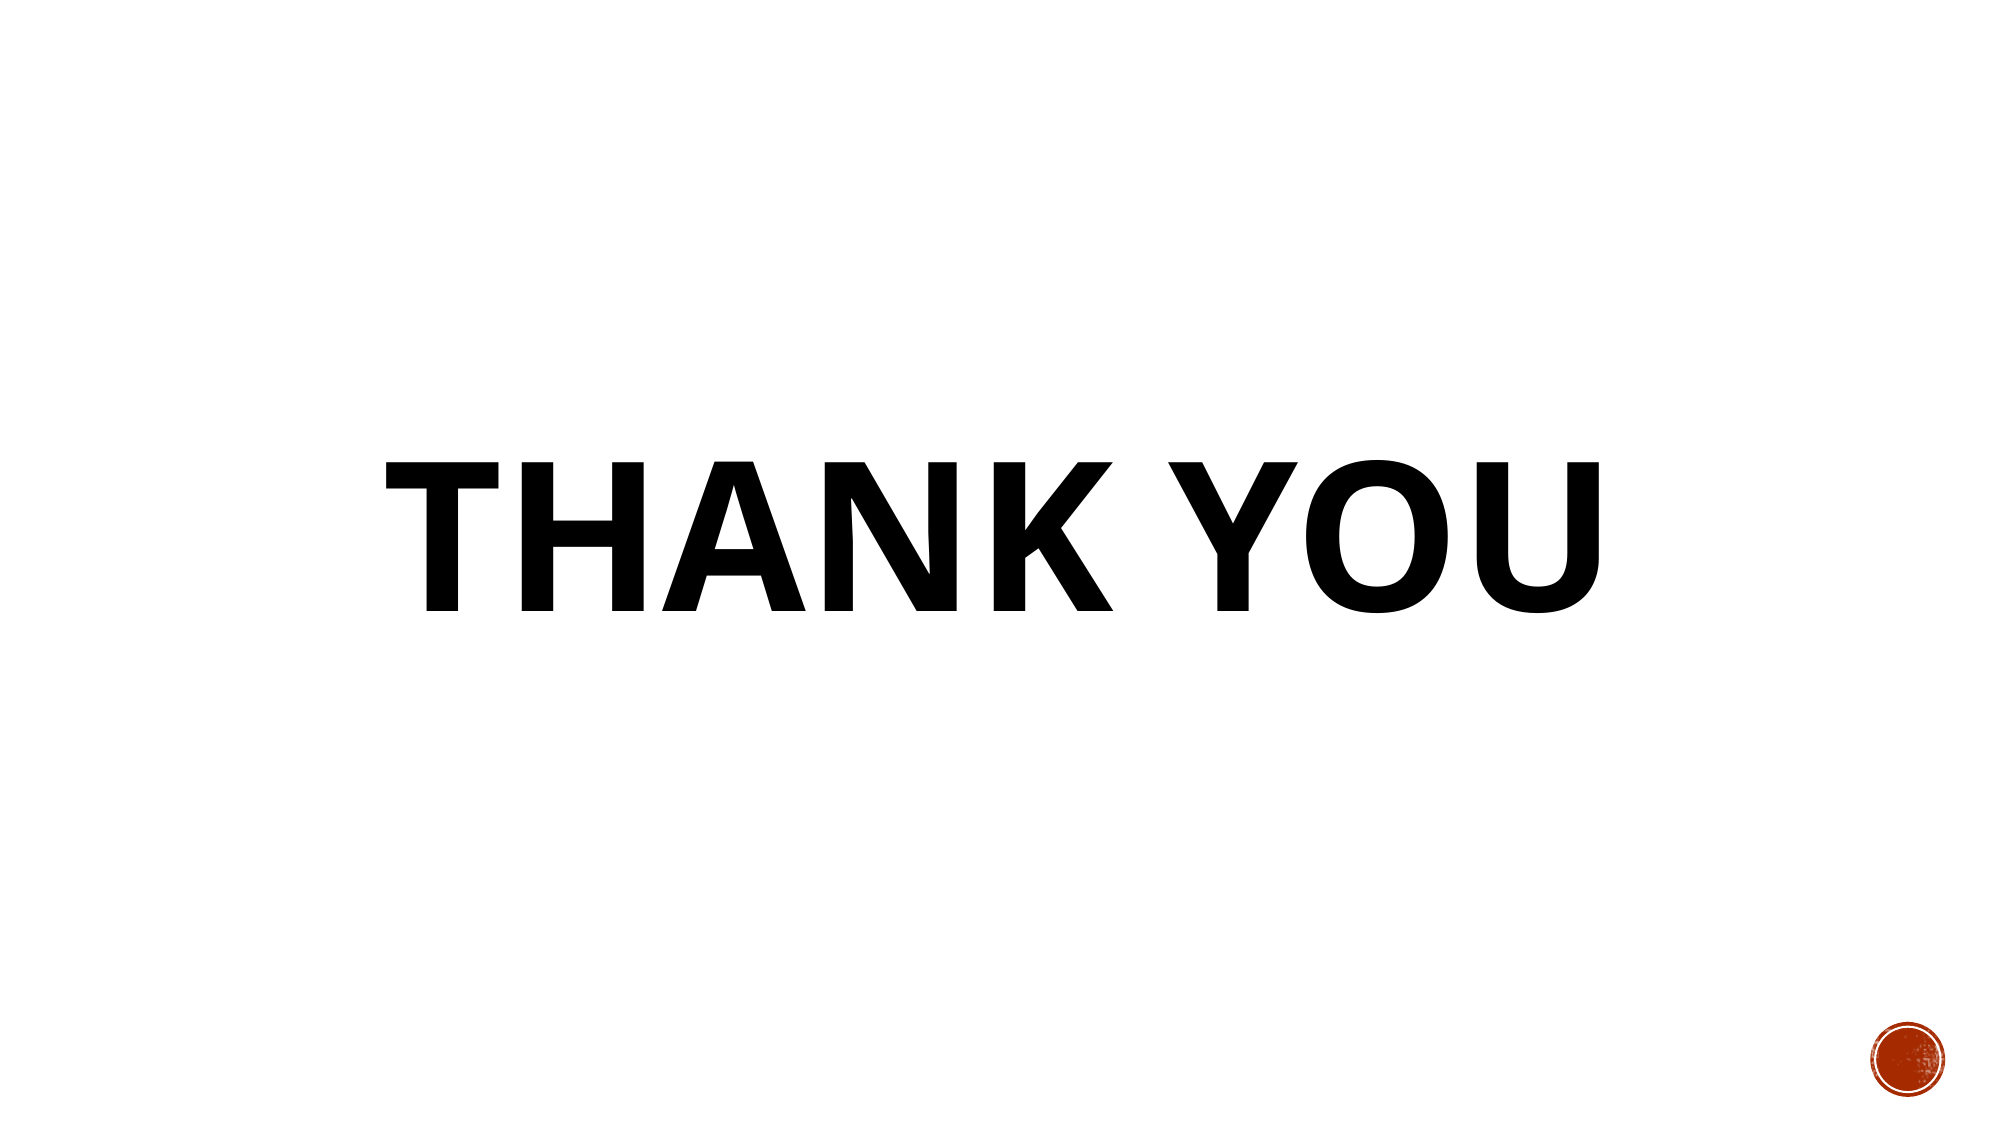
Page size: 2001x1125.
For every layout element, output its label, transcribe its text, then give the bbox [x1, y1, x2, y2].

title Thank You [137, 435, 1863, 654]
